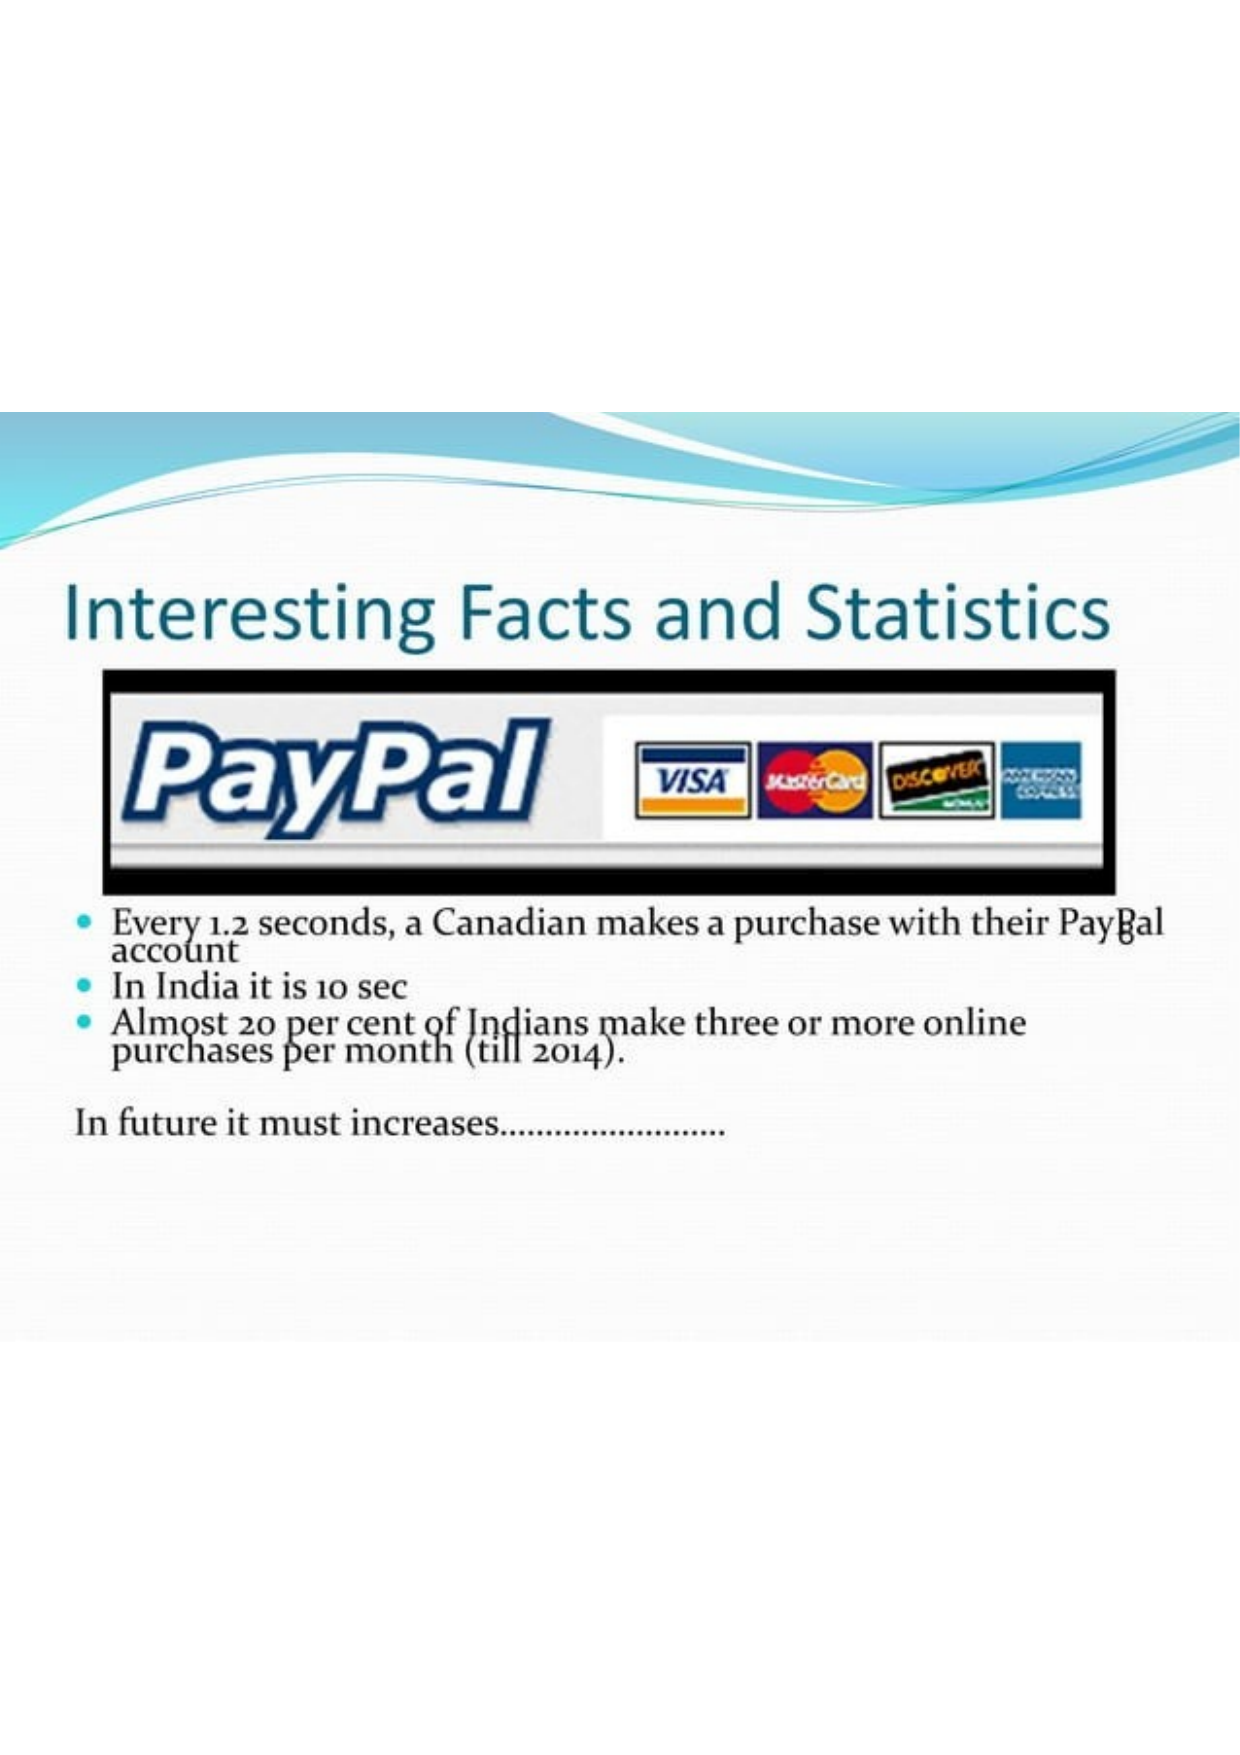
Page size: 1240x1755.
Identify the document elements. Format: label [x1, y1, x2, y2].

picture [0, 412, 1240, 1342]
